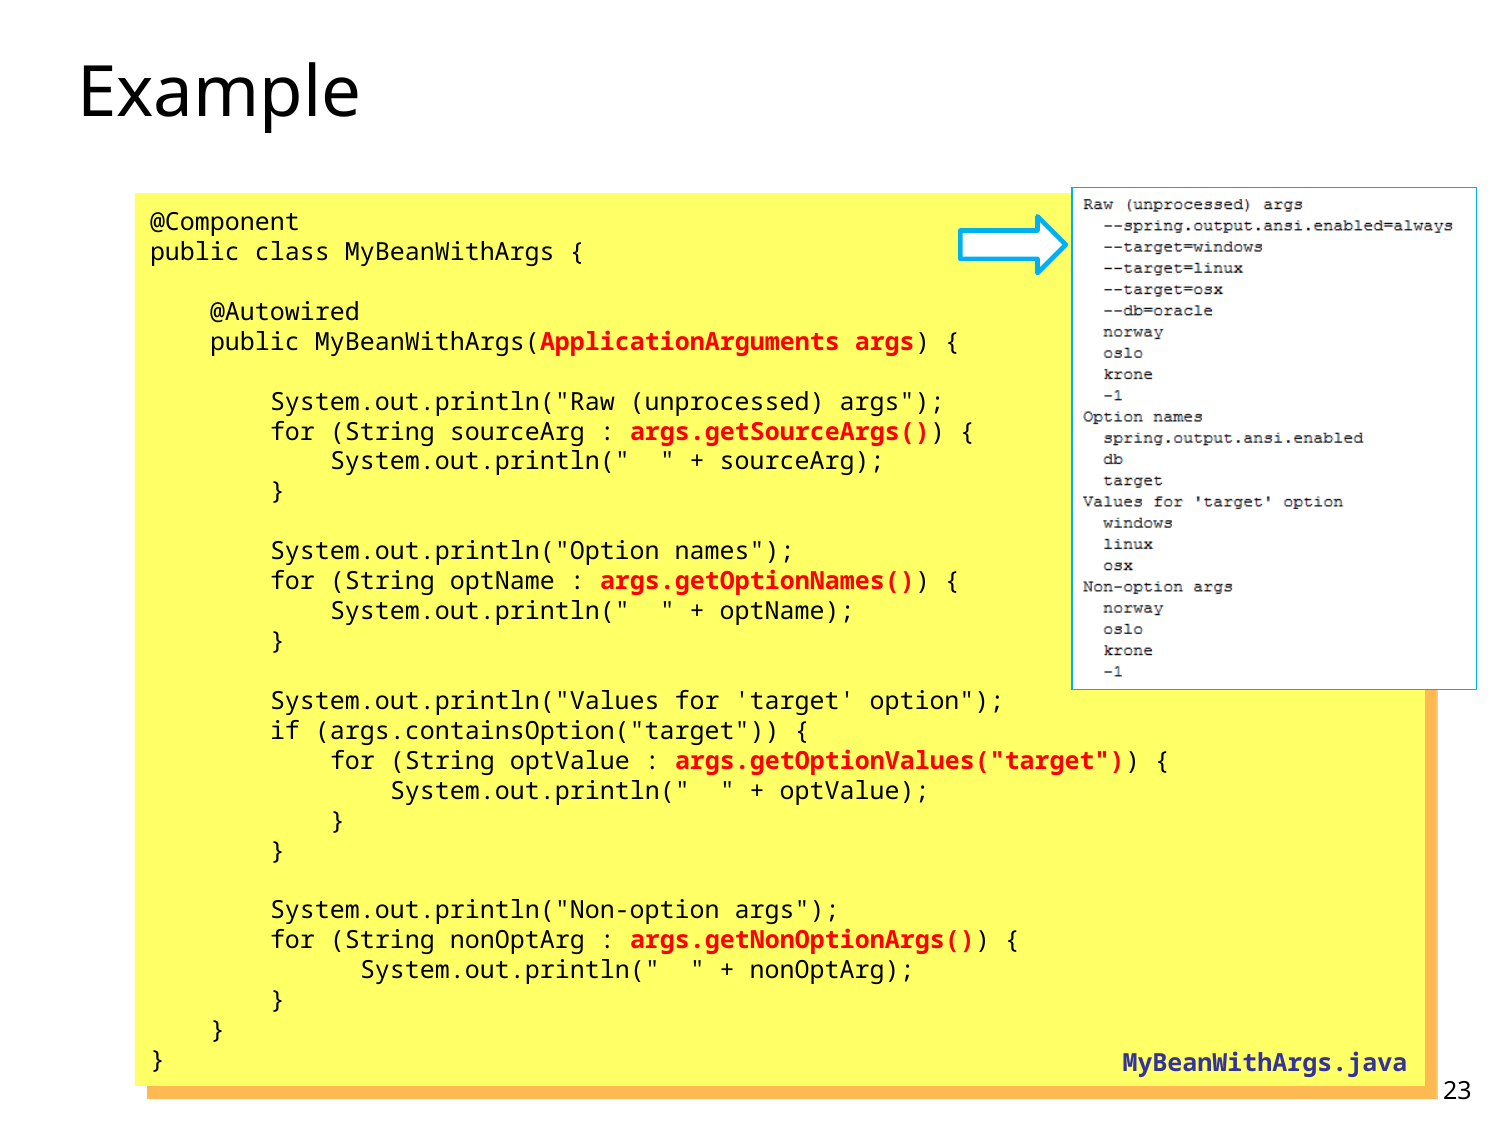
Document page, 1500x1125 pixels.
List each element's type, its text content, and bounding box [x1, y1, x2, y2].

footer 23 [1417, 1040, 1497, 1117]
text_box @Component public class MyBeanWithArgs { @Autowired public MyBeanWithArgs(ApplicationArguments args) { System.out.println("Raw (unprocessed) args"); for (String sourceArg : args.getSourceArgs()) { System.out.println(" " + sourceArg); } System.out.println("Option names"); for (String optName : args.getOptionNames()) { System.out.println(" " + optName); } System.out.println("Values for 'target' option"); if (args.containsOption("target")) { for (String optValue : args.getOptionValues("target")) { System.out.println(" " + optValue); } } System.out.println("Non-option args"); for (String nonOptArg : args.getNonOptionArgs()) { System.out.println(" " + nonOptArg); } } } [134, 193, 1425, 1086]
title Example [61, 24, 1465, 139]
text_box [960, 216, 1066, 274]
picture [1074, 189, 1475, 688]
text_box MyBeanWithArgs.java [1107, 1038, 1423, 1084]
